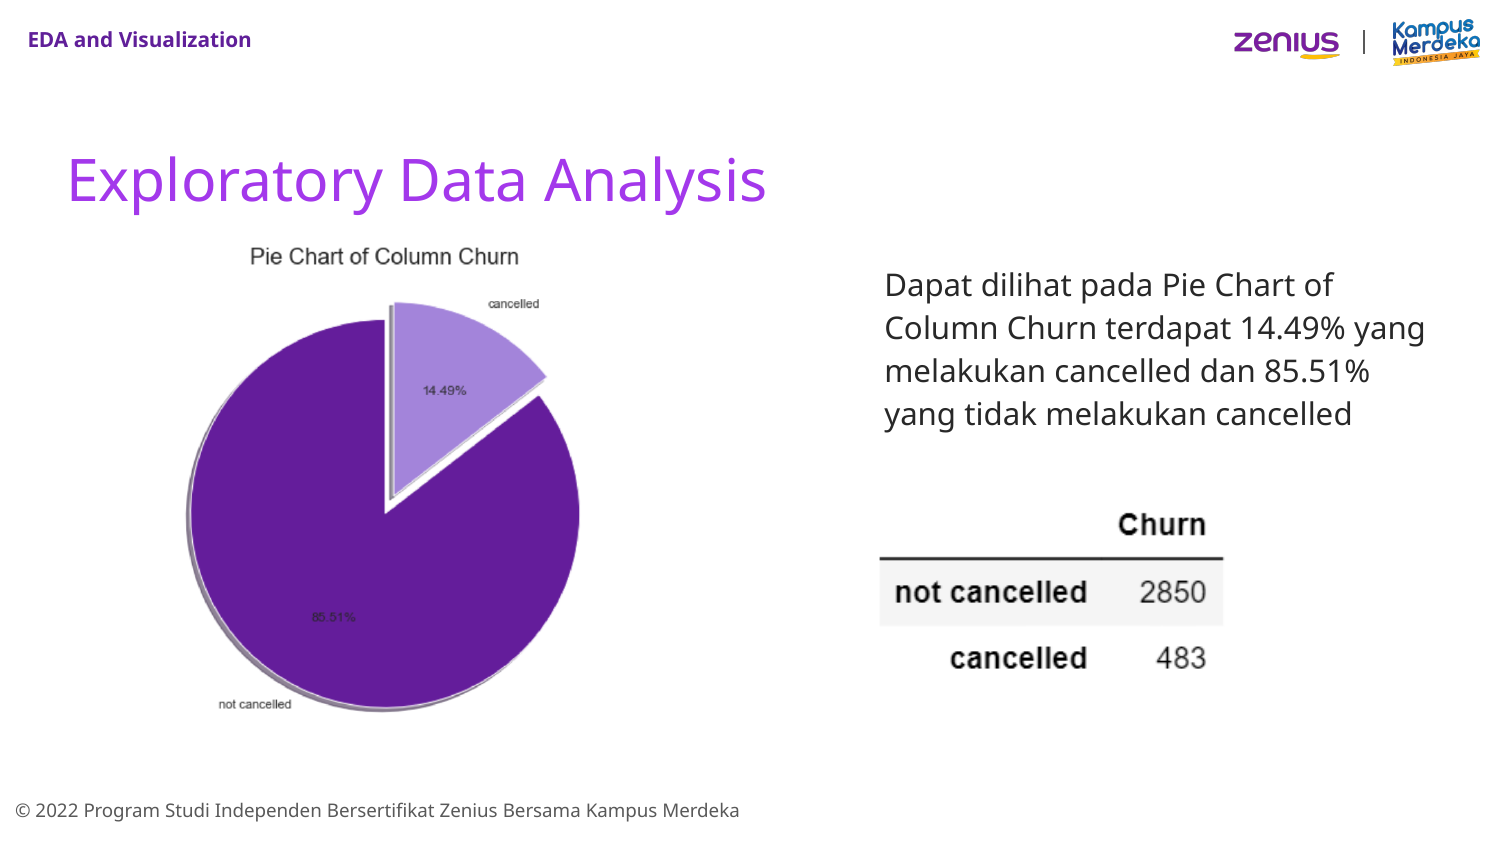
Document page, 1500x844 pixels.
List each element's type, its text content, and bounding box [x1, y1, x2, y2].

text_box EDA and Visualization [12, 14, 1011, 65]
list Dapat dilihat pada Pie Chart of Column Churn terdapat 14.49% yang melakukan cancelled dan 85.51% yang tidak melakukan cancelled [869, 245, 1443, 469]
text_box © 2022 Program Studi Independen Bersertifikat Zenius Bersama Kampus Merdeka [0, 787, 1468, 833]
picture [869, 492, 1239, 694]
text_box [1230, 15, 1480, 69]
picture [134, 238, 627, 732]
title Exploratory Data Analysis [51, 110, 1443, 245]
